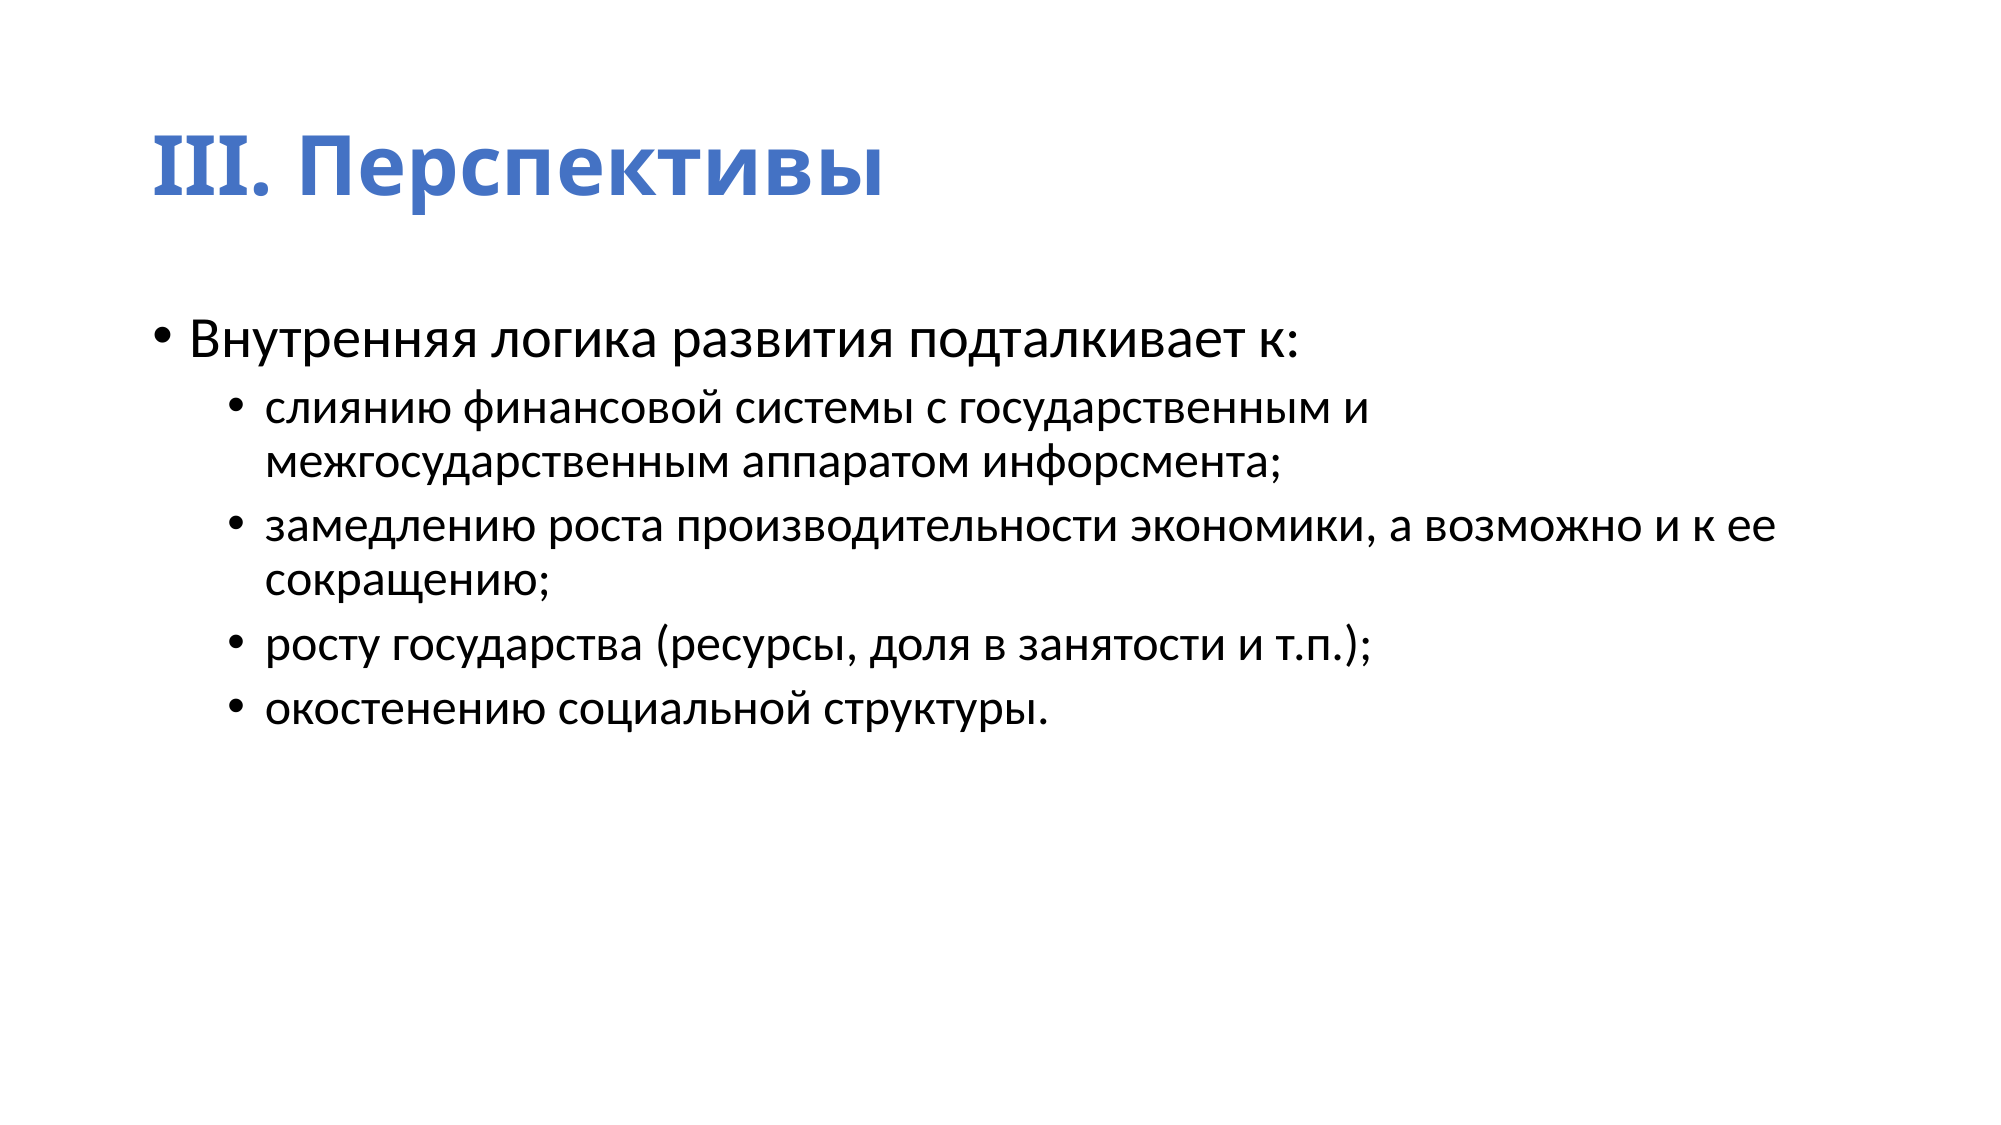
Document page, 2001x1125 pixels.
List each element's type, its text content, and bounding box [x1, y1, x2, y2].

title III. Перспективы [137, 59, 1863, 278]
list Внутренняя логика развития подталкивает к: слиянию финансовой системы с государственным и межгосударственным аппаратом инфорсмента; замедлению роста производительности экономики, а возможно и к ее сокращению; росту государства (ресурсы, доля в занятости и т.п.); окостенению социальной структуры. [137, 299, 1863, 1014]
